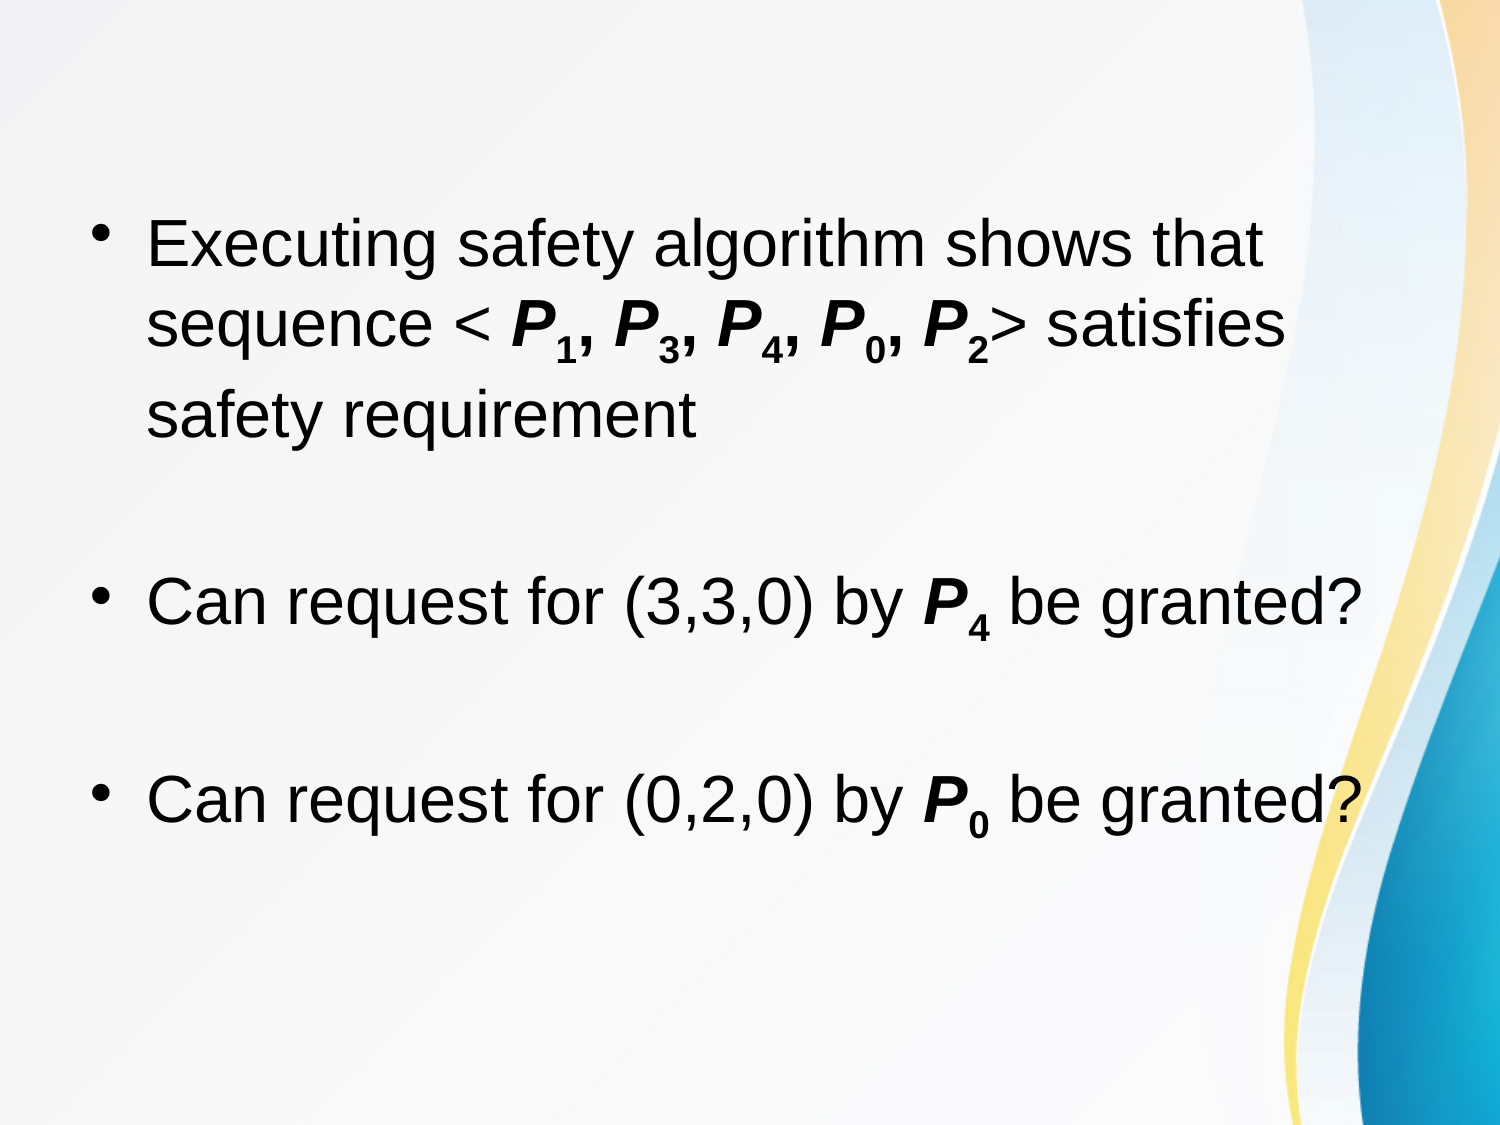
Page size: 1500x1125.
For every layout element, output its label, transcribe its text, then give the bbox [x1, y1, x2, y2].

list Executing safety algorithm shows that sequence < P1, P3, P4, P0, P2> satisfies safety requirement Can request for (3,3,0) by P4 be granted? Can request for (0,2,0) by P0 be granted? [74, 192, 1426, 1006]
picture [0, 0, 1500, 1125]
